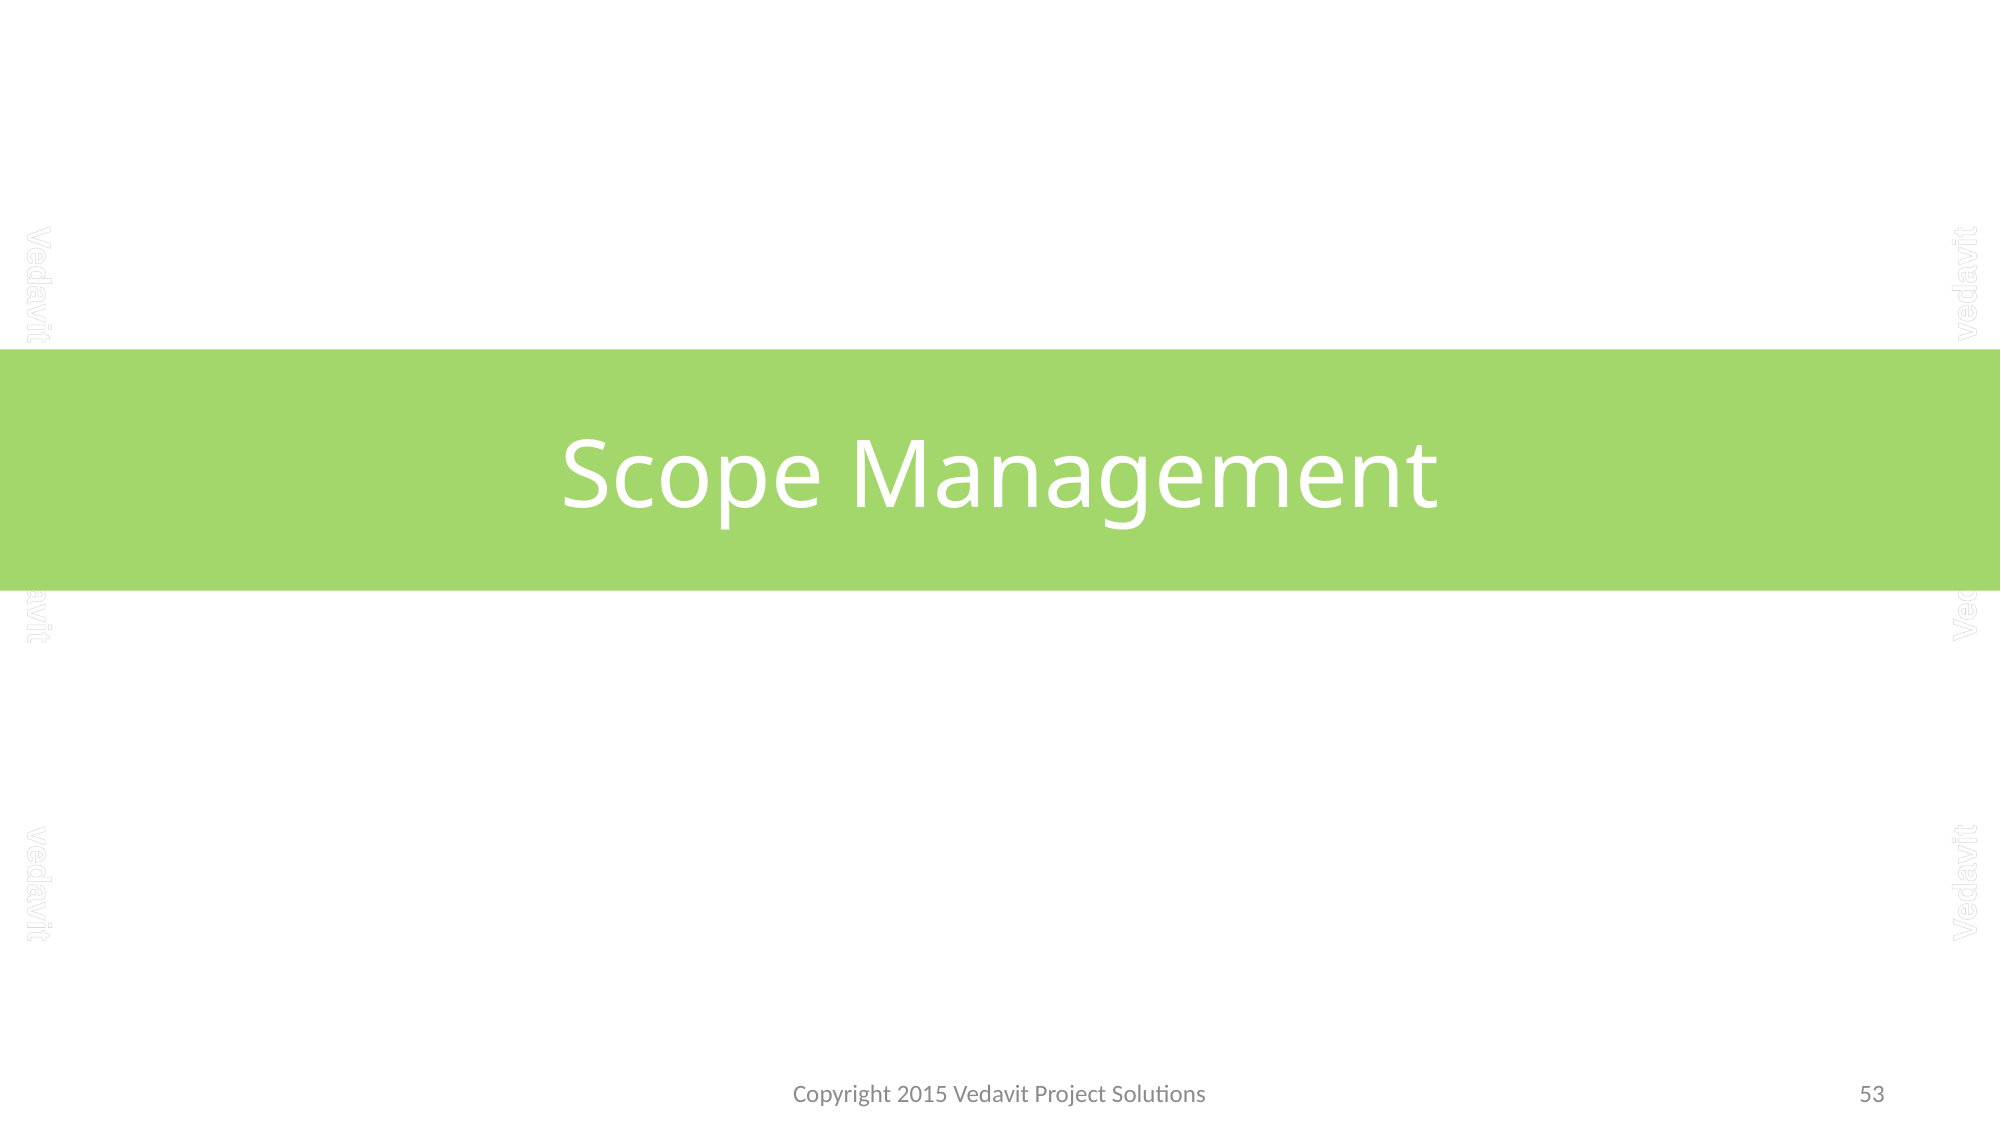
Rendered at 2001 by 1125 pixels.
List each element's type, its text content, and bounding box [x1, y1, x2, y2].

footer Copyright 2015 Vedavit Project Solutions [683, 1062, 1317, 1123]
slide_number 53 [1433, 1062, 1900, 1123]
title Scope Management [0, 349, 2000, 591]
